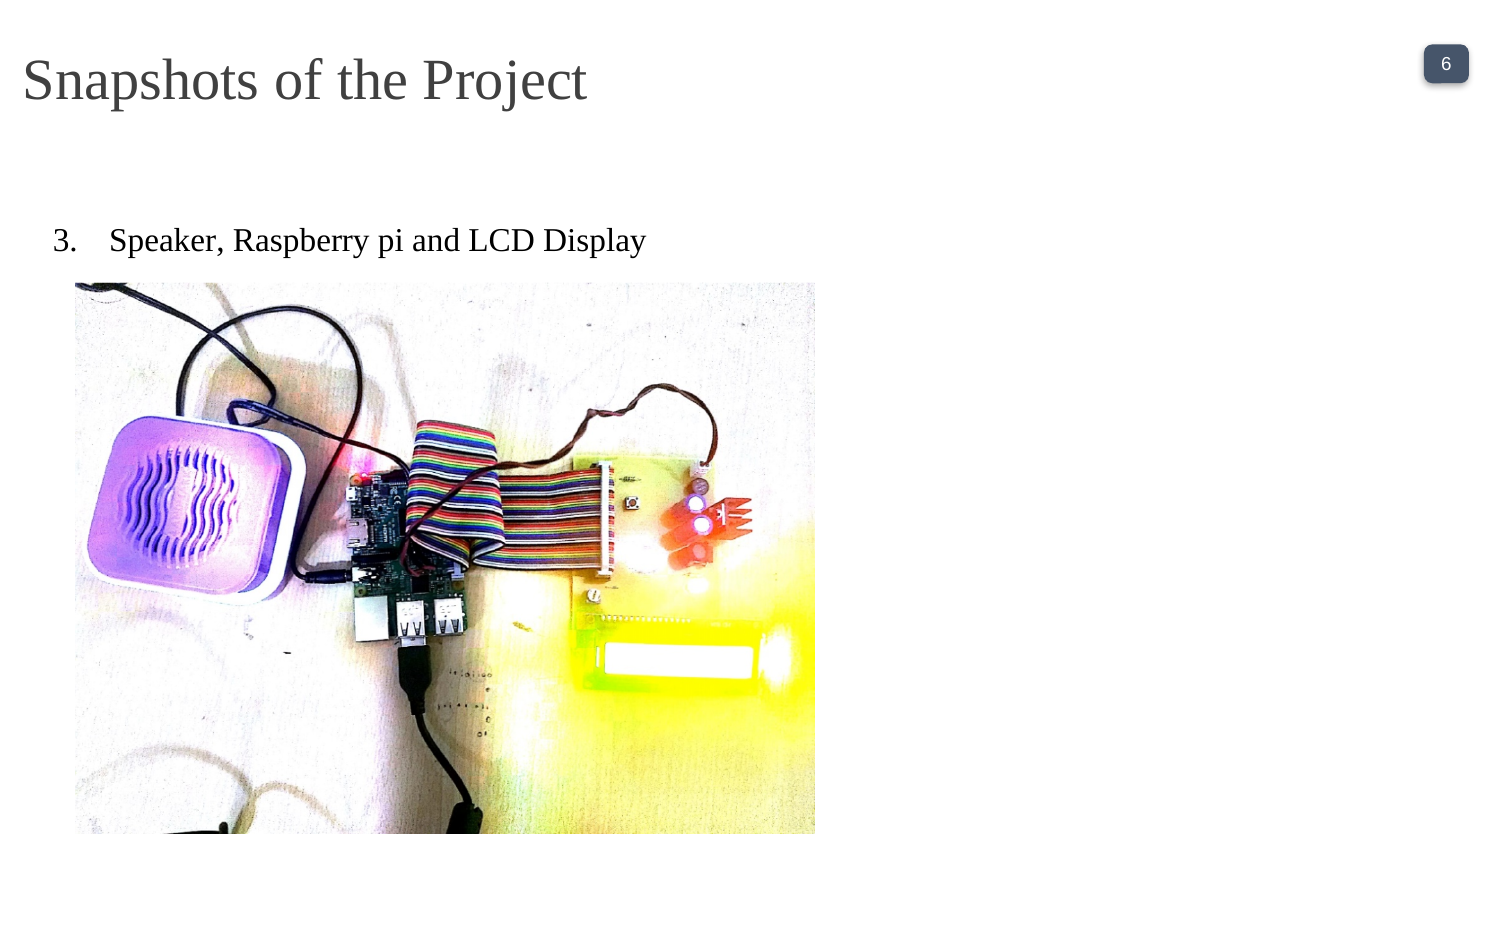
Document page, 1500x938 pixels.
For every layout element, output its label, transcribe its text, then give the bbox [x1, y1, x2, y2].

picture [75, 188, 814, 929]
list Snapshots of the Project [22, 46, 1373, 106]
text_box Speaker, Raspberry pi and LCD Display [38, 210, 163, 266]
